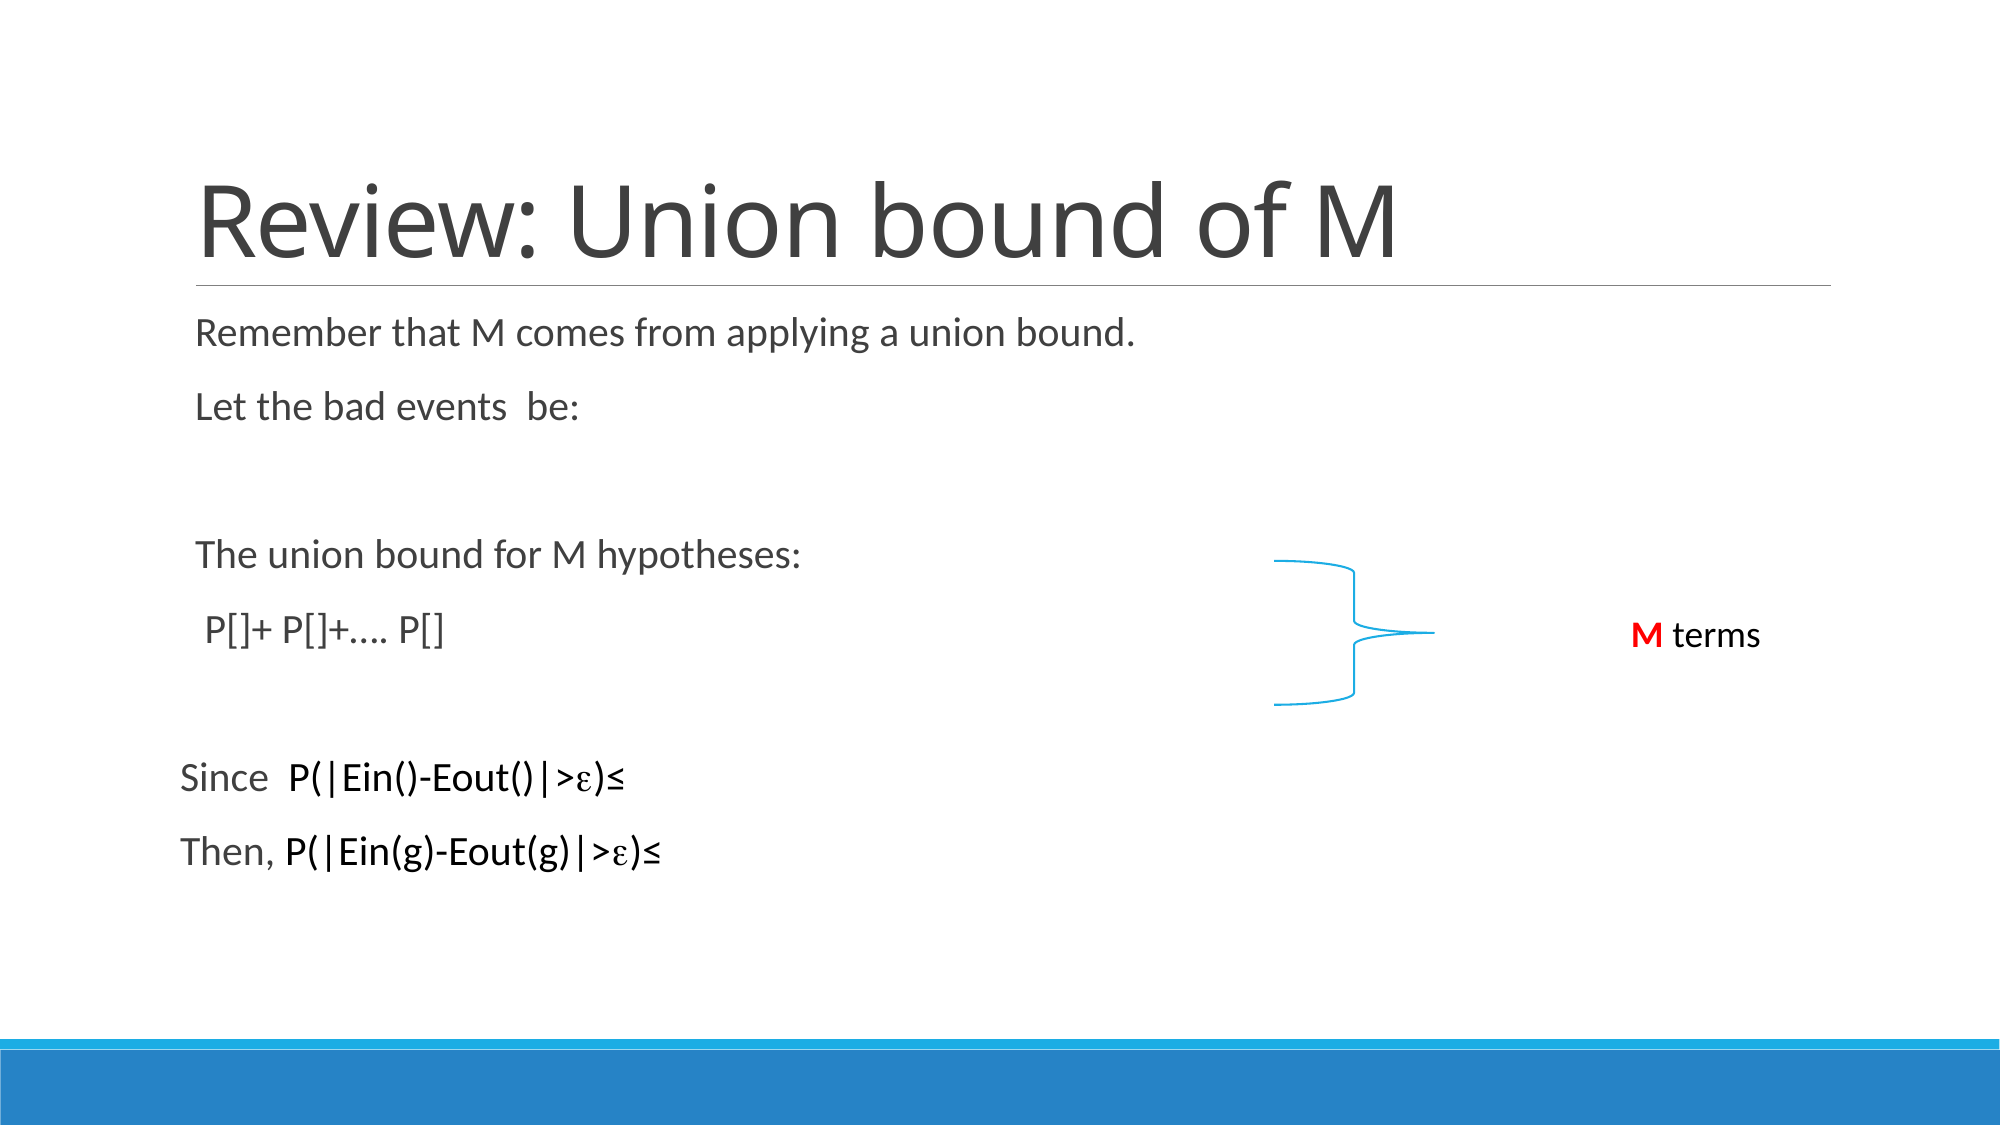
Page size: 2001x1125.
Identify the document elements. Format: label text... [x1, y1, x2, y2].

text_box M terms [1616, 602, 1851, 663]
text_box [1274, 559, 1436, 706]
